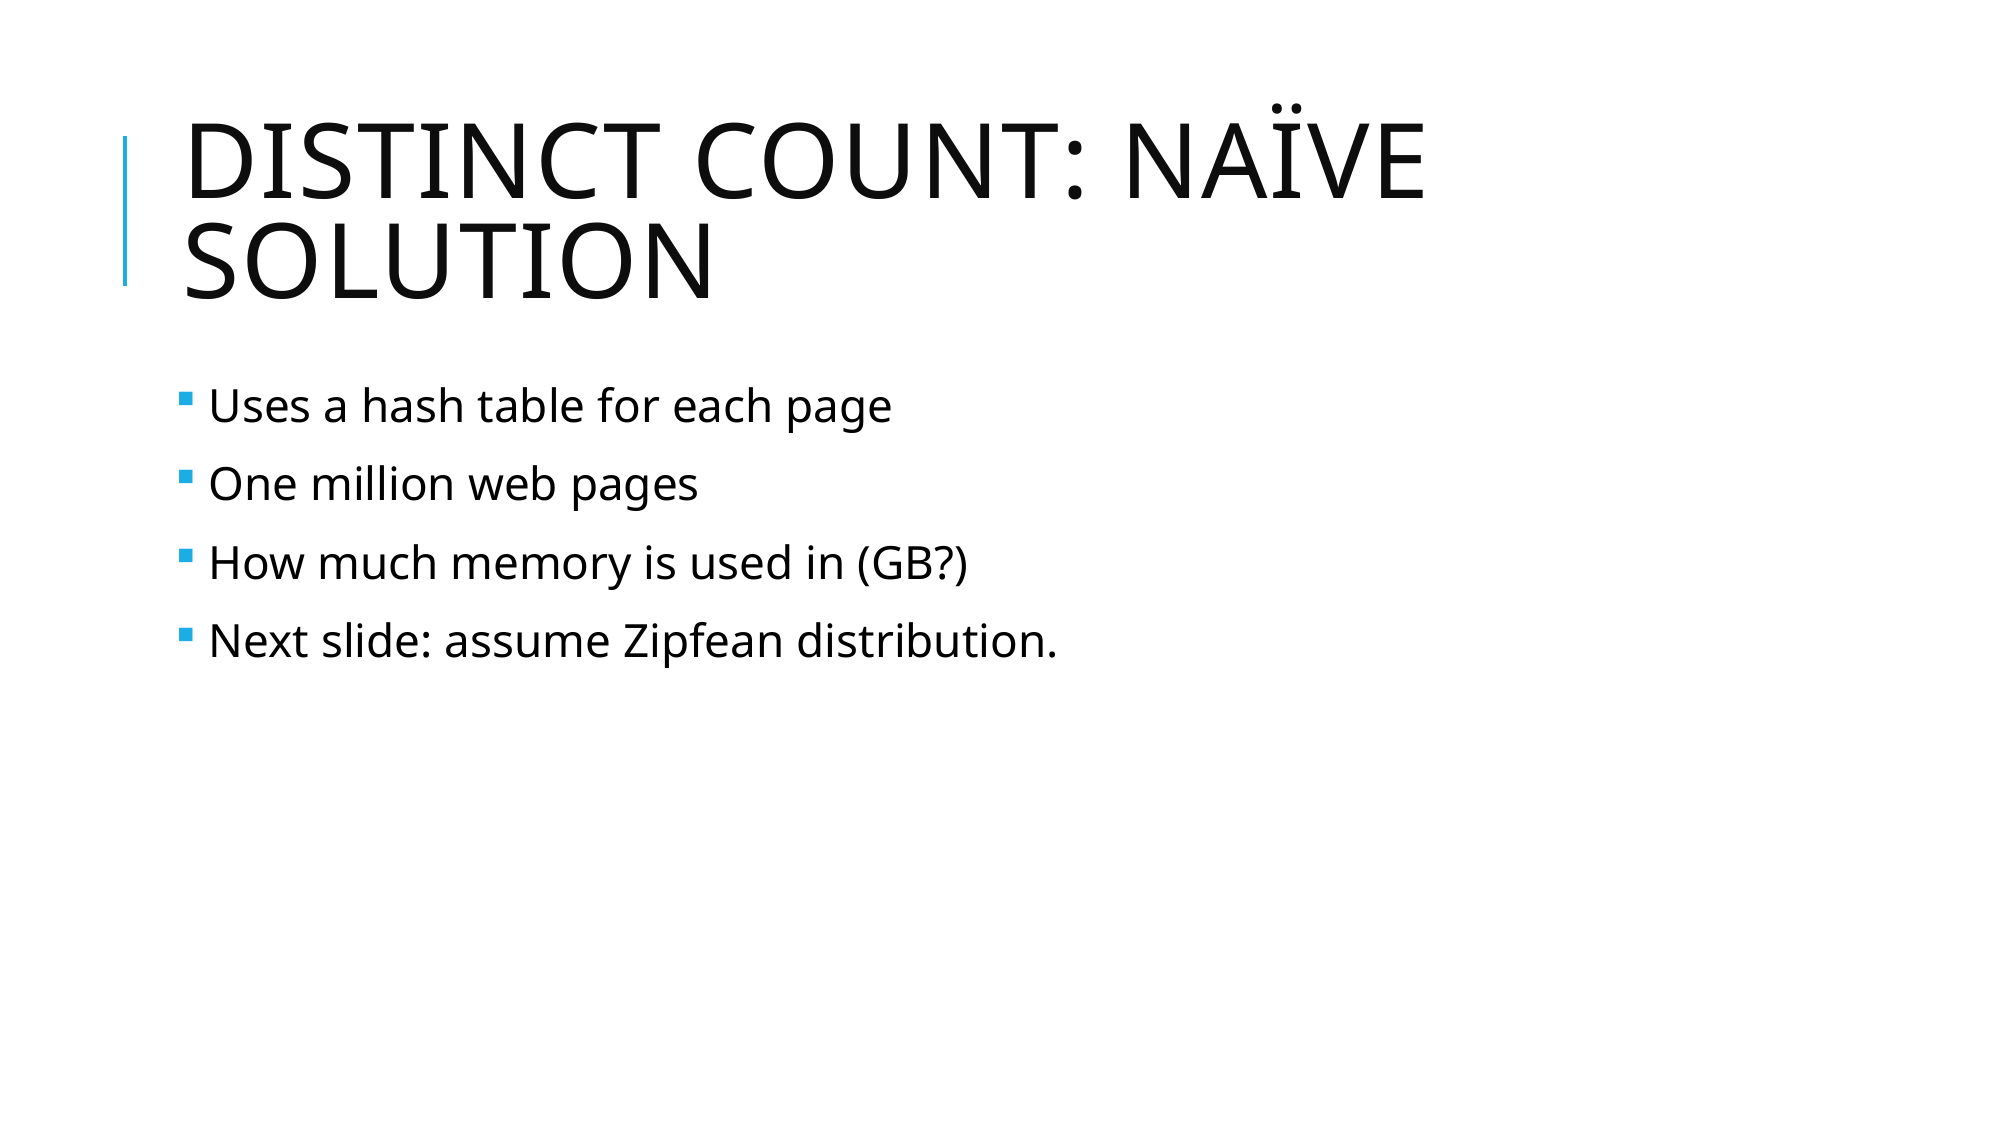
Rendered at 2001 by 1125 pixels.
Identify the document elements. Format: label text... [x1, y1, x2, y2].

list Uses a hash table for each page One million web pages How much memory is used in (GB?) Next slide: assume Zipfean distribution. [168, 375, 1763, 1035]
title Distinct count: naïve solution [168, 96, 1763, 342]
